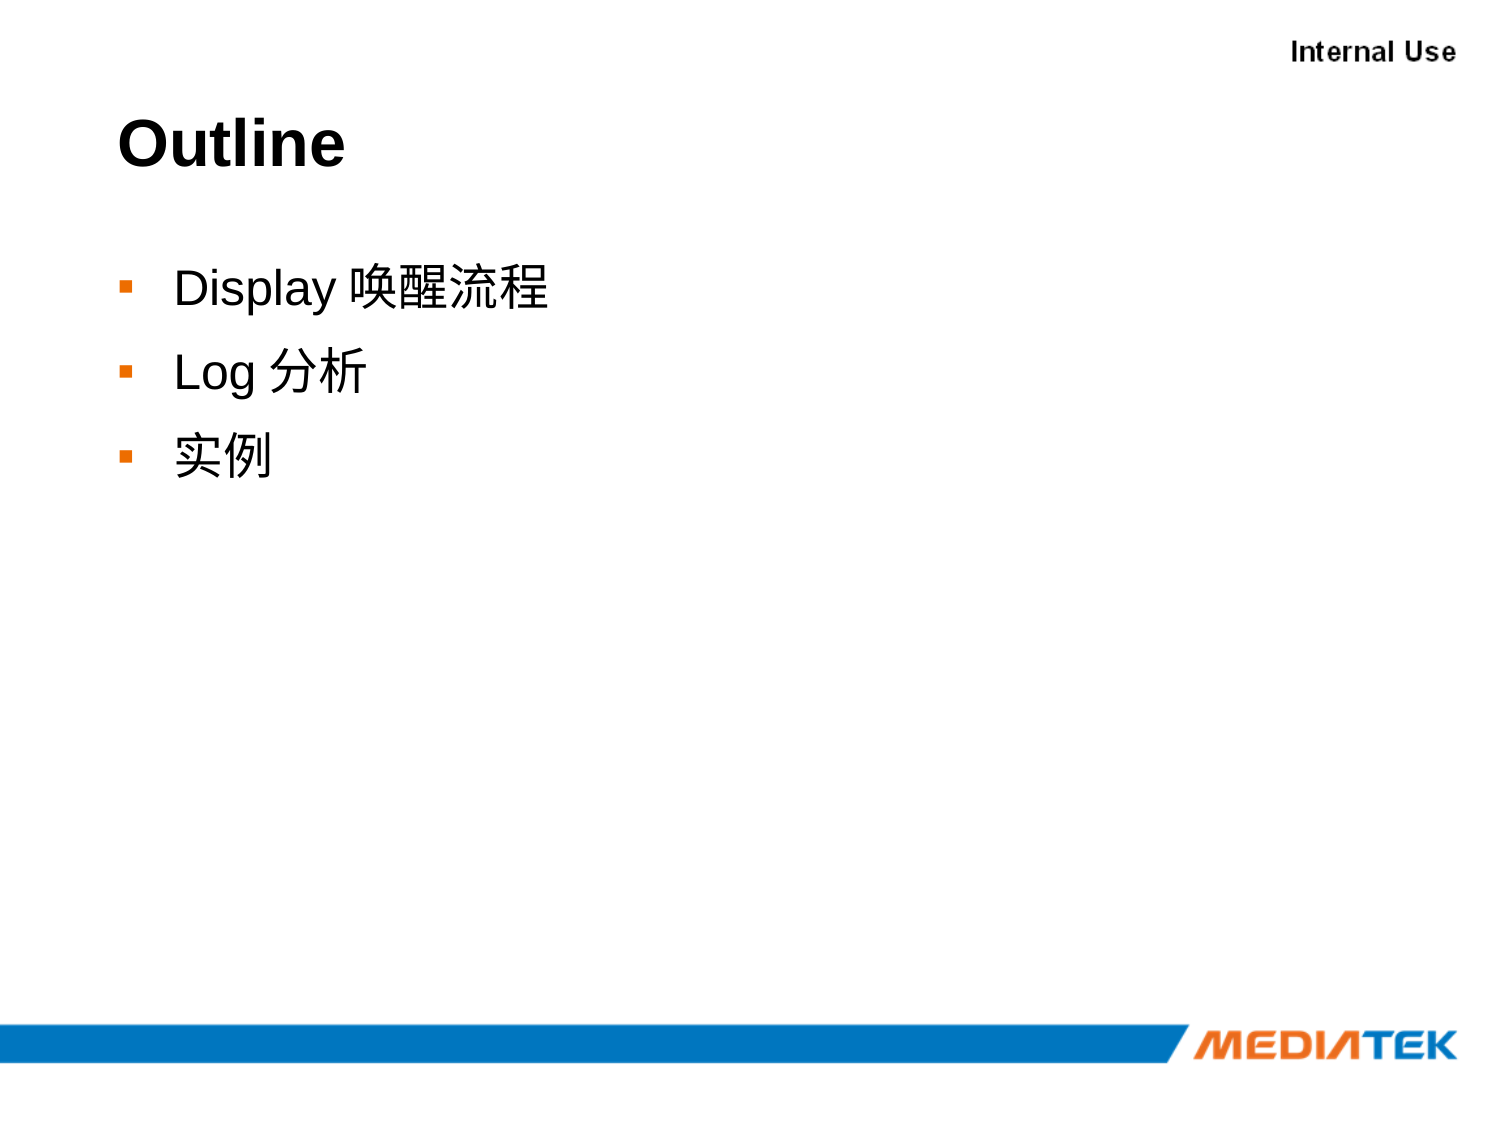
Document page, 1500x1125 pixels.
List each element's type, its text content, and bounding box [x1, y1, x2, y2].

picture [0, 0, 1500, 1125]
list Display唤醒流程 Log分析 实例 [101, 247, 1424, 998]
title Outline [101, 62, 1425, 217]
